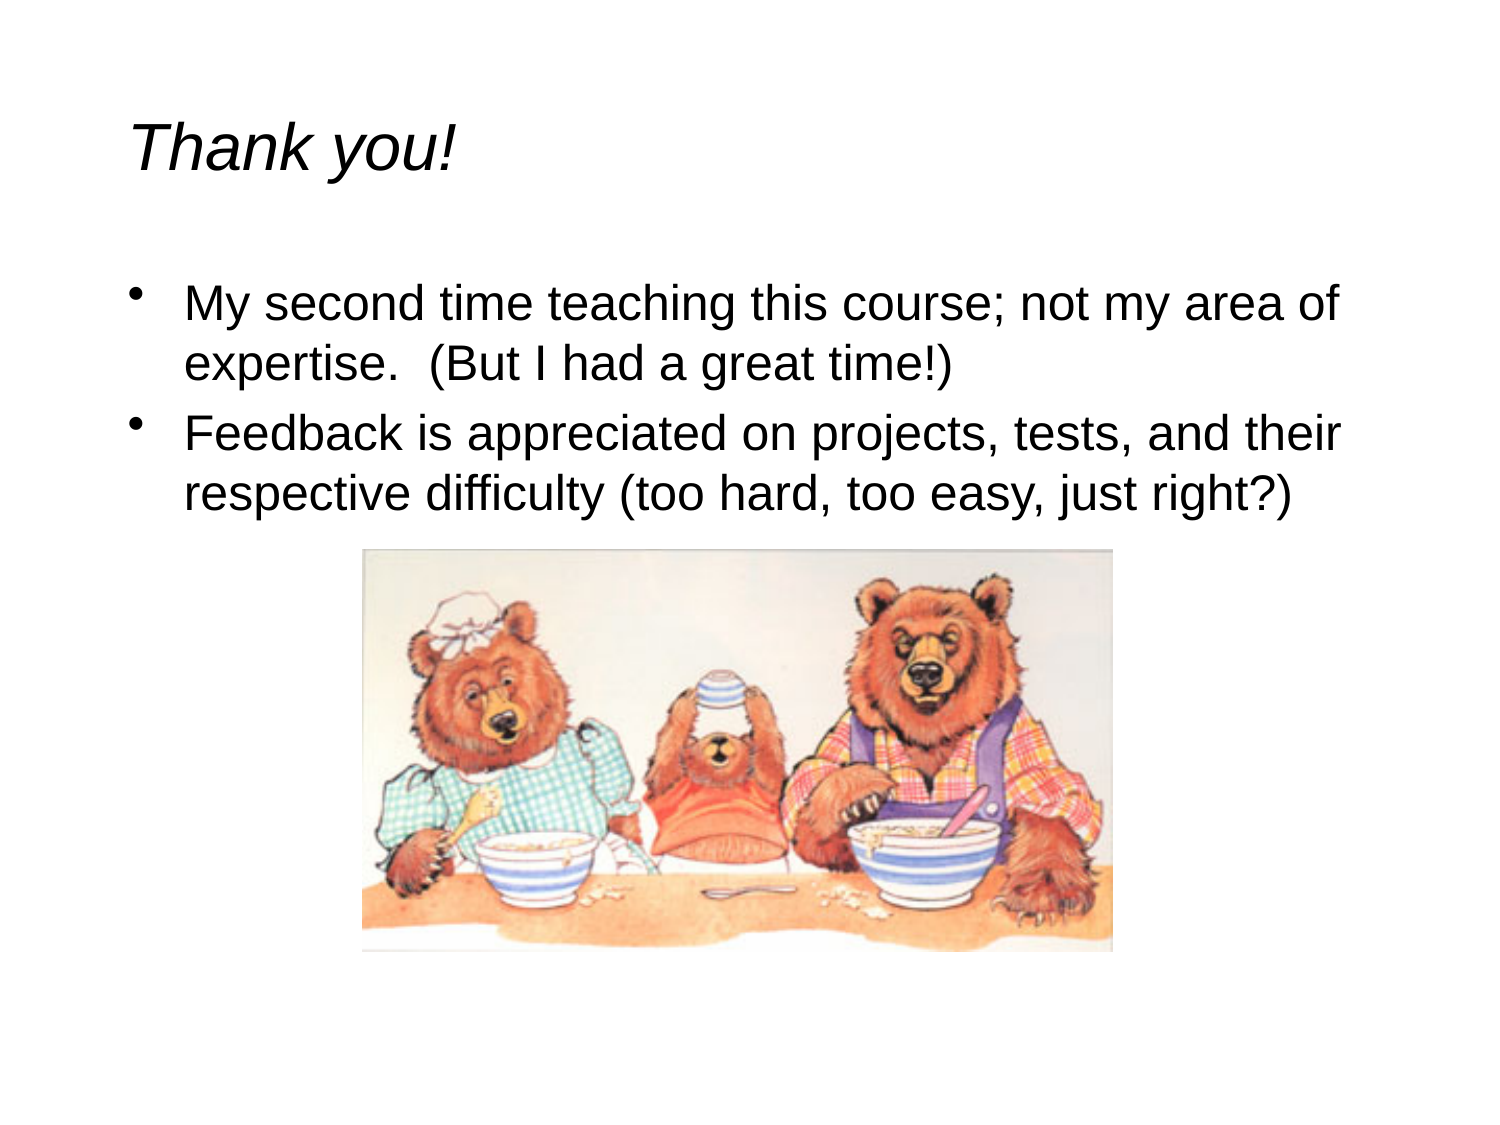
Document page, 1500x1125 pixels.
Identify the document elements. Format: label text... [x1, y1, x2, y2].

title Thank you! [112, 49, 1388, 238]
list My second time teaching this course; not my area of expertise. (But I had a great time!) Feedback is appreciated on projects, tests, and their respective difficulty (too hard, too easy, just right?) [112, 262, 1388, 1001]
picture [362, 549, 1113, 953]
